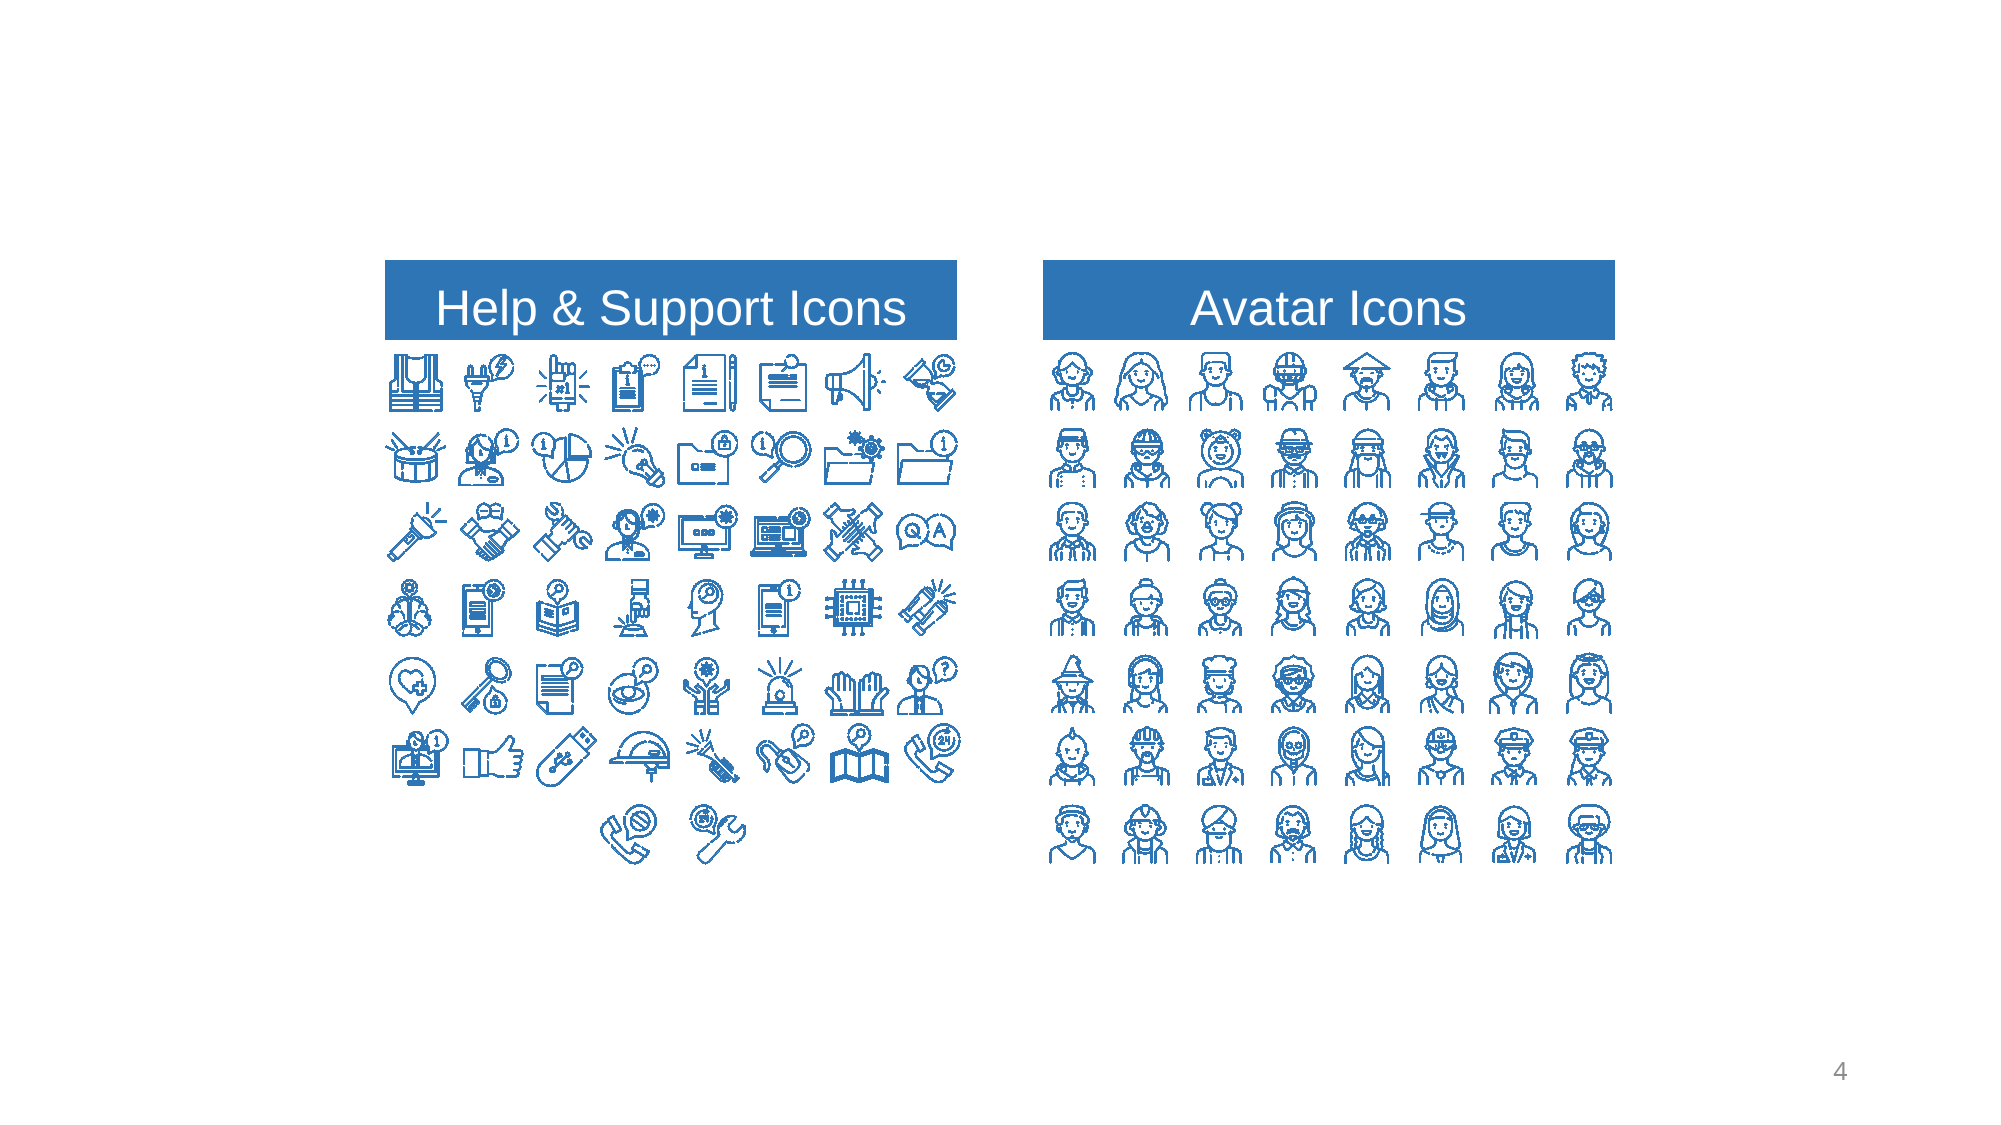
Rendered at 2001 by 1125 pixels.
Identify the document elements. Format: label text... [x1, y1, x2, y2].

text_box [600, 804, 658, 865]
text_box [605, 503, 666, 561]
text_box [686, 729, 740, 783]
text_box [1488, 652, 1538, 715]
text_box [612, 354, 662, 412]
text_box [824, 430, 885, 485]
text_box Help & Support Icons [385, 260, 957, 340]
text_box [1420, 655, 1464, 714]
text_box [750, 431, 813, 483]
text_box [609, 731, 670, 783]
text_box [1491, 727, 1537, 785]
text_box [687, 579, 724, 637]
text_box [1418, 428, 1465, 488]
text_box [536, 726, 597, 787]
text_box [677, 430, 739, 485]
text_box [896, 513, 956, 551]
slide_number 4 [1412, 1042, 1863, 1103]
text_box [1566, 352, 1613, 411]
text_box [757, 657, 803, 715]
text_box [389, 354, 443, 412]
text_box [1344, 428, 1391, 488]
text_box [823, 502, 883, 562]
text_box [1418, 502, 1465, 561]
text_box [825, 353, 886, 410]
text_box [1271, 428, 1318, 488]
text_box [750, 507, 811, 557]
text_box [458, 428, 520, 486]
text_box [1199, 502, 1244, 561]
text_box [1050, 578, 1095, 636]
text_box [758, 579, 801, 637]
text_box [1197, 655, 1242, 713]
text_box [755, 723, 815, 784]
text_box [1494, 580, 1538, 639]
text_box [1567, 727, 1612, 786]
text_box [678, 504, 738, 559]
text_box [1197, 428, 1244, 488]
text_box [1189, 351, 1243, 411]
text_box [1124, 578, 1168, 636]
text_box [1271, 726, 1317, 786]
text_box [608, 657, 659, 715]
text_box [1344, 804, 1389, 864]
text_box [536, 354, 590, 412]
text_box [1049, 804, 1096, 864]
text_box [387, 579, 432, 637]
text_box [1566, 652, 1612, 714]
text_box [1421, 578, 1464, 636]
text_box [1492, 428, 1539, 488]
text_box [683, 354, 737, 412]
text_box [1197, 727, 1244, 786]
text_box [392, 729, 450, 786]
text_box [1049, 502, 1096, 561]
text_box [759, 354, 807, 412]
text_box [536, 657, 584, 715]
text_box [898, 579, 957, 637]
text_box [613, 579, 650, 637]
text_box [897, 656, 958, 715]
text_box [689, 804, 746, 865]
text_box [904, 723, 961, 783]
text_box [464, 354, 515, 412]
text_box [389, 657, 436, 715]
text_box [1049, 727, 1096, 786]
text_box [1567, 578, 1611, 636]
text_box [463, 735, 524, 778]
text_box Avatar Icons [1043, 260, 1615, 340]
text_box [385, 432, 447, 483]
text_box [683, 657, 730, 715]
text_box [531, 432, 593, 483]
text_box [533, 502, 593, 562]
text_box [1272, 501, 1317, 561]
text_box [1051, 654, 1095, 714]
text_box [1049, 428, 1096, 488]
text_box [1271, 576, 1316, 636]
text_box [1342, 352, 1391, 411]
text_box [1418, 351, 1465, 411]
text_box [1419, 805, 1462, 863]
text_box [1124, 726, 1170, 786]
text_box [1270, 805, 1316, 863]
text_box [387, 502, 447, 562]
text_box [1495, 352, 1539, 411]
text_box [1491, 502, 1538, 561]
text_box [1122, 804, 1169, 864]
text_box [897, 429, 958, 485]
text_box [824, 671, 890, 716]
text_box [1196, 805, 1242, 864]
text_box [1567, 502, 1611, 561]
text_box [1198, 578, 1242, 636]
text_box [1346, 578, 1390, 636]
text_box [1124, 428, 1170, 488]
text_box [1123, 654, 1168, 713]
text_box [1345, 726, 1390, 786]
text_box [824, 579, 882, 636]
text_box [1113, 351, 1169, 411]
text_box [1566, 804, 1612, 864]
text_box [1050, 351, 1095, 411]
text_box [1271, 654, 1316, 713]
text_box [1566, 428, 1613, 488]
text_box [1345, 501, 1391, 561]
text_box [1345, 654, 1390, 713]
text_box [1492, 805, 1536, 863]
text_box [1124, 501, 1170, 562]
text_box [604, 427, 665, 488]
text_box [462, 579, 505, 637]
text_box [461, 657, 512, 715]
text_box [460, 502, 520, 561]
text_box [830, 723, 889, 783]
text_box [903, 354, 957, 412]
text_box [1263, 352, 1317, 411]
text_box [536, 579, 579, 637]
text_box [1418, 727, 1464, 785]
